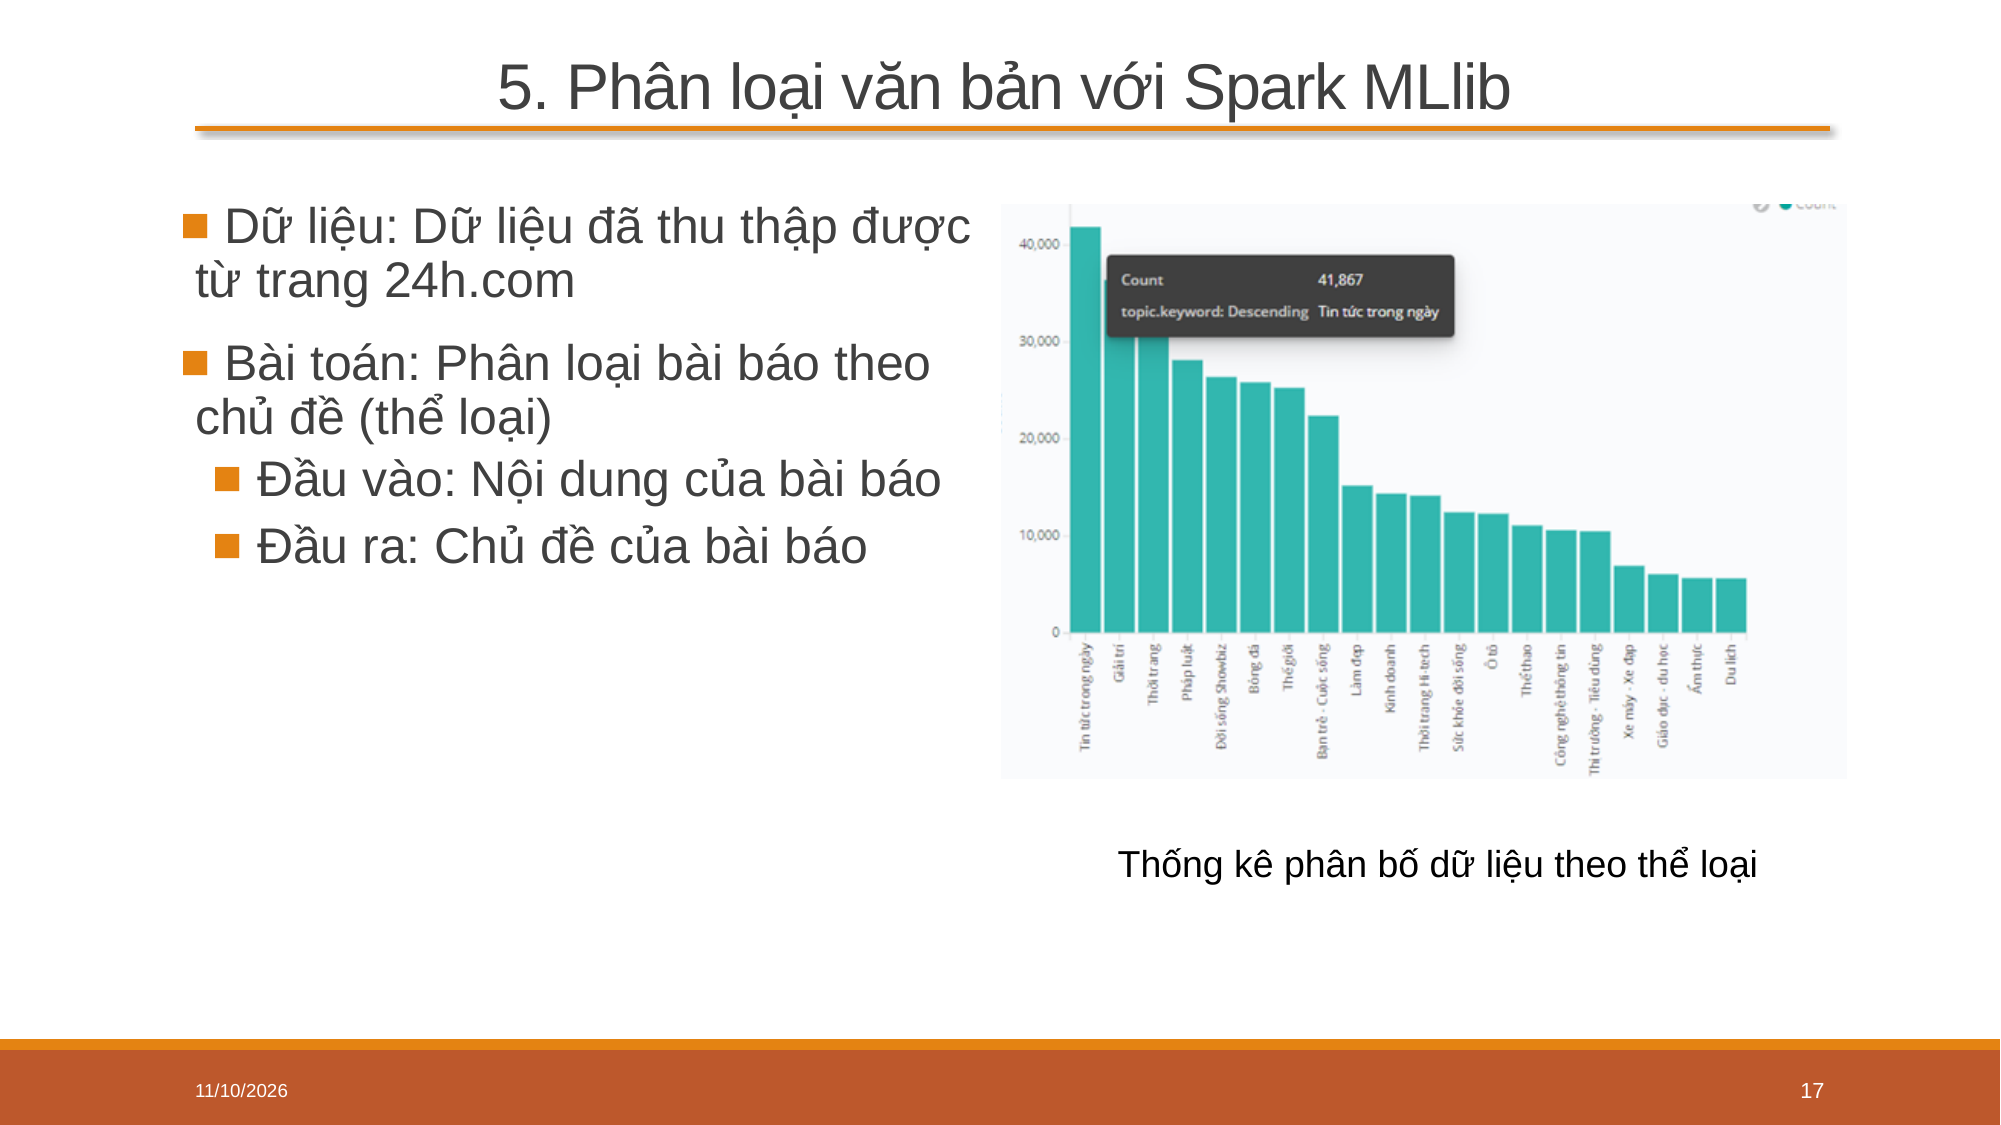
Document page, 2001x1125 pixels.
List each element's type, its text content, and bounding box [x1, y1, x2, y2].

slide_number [180, 1059, 586, 1120]
list Dữ liệu: Dữ liệu đã thu thập được từ trang 24h.com Bài toán: Phân loại bài báo theo chủ đề (thể loại) Đầu vào: Nội dung của bài báo Đầu ra: Chủ đề của bài báo [180, 192, 990, 963]
text_box Thống kê phân bố dữ liệu theo thể loại [1102, 832, 1931, 893]
title 5. Phân loại văn bản với Spark MLlib [180, 47, 1830, 131]
slide_number 17 [1624, 1059, 1840, 1120]
picture [1000, 203, 1848, 779]
